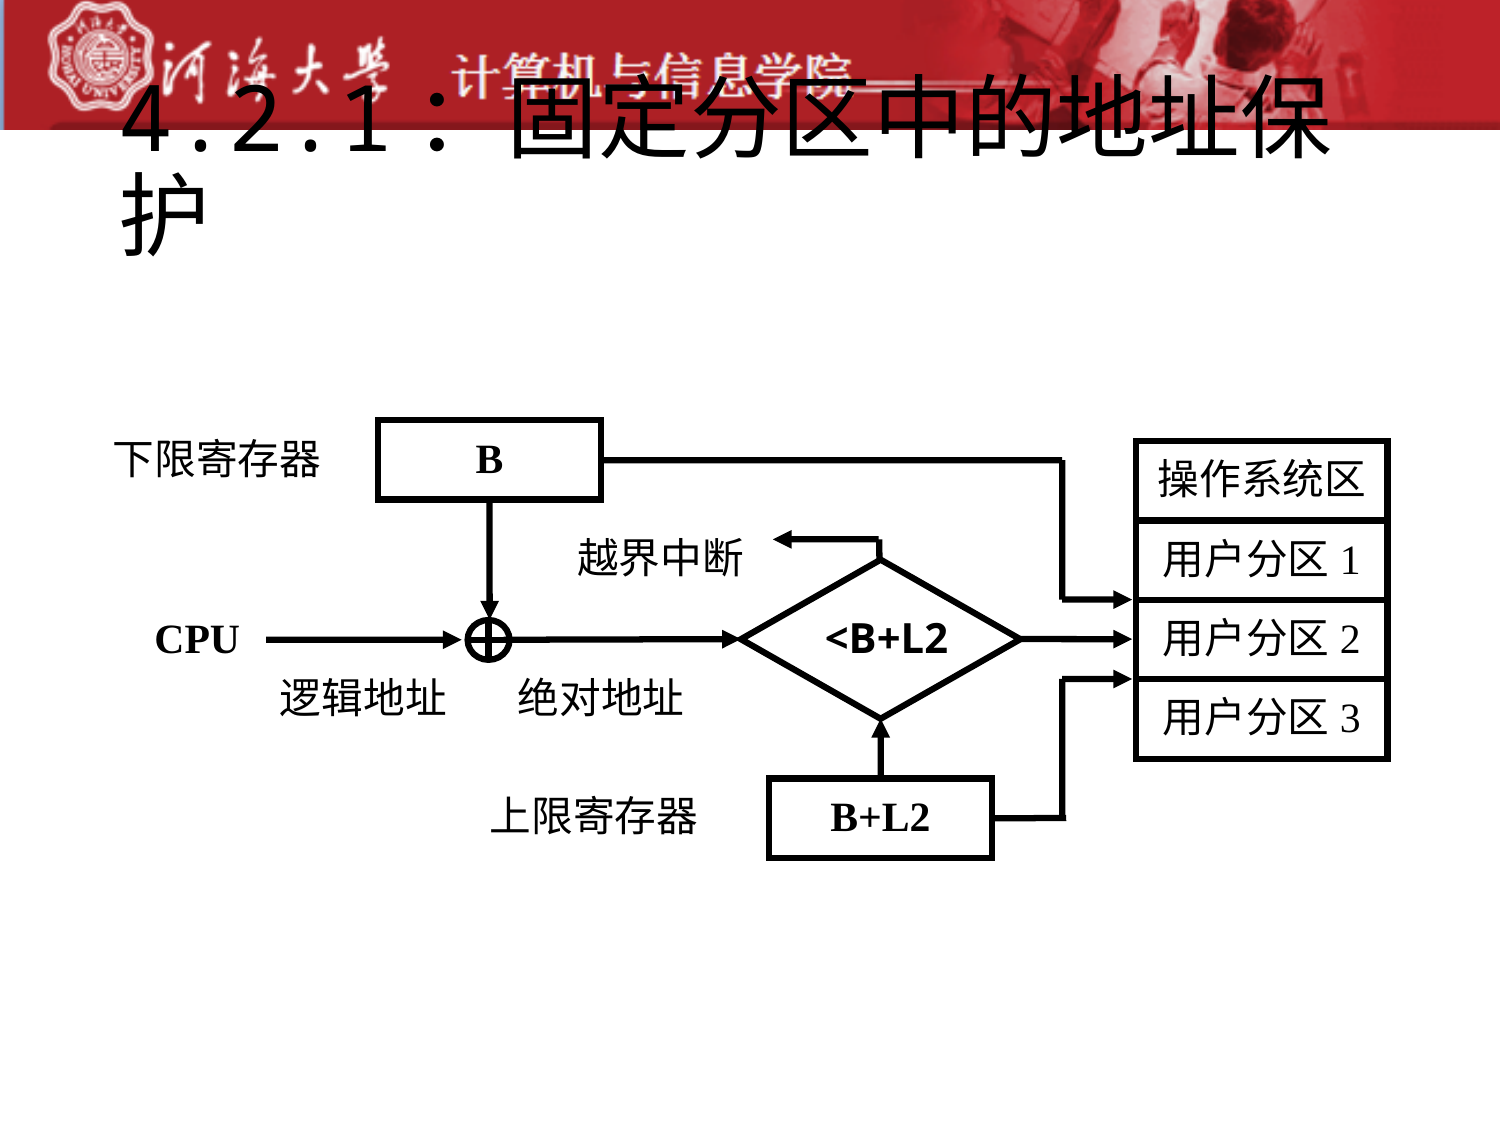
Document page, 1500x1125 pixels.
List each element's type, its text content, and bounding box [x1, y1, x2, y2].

title 4.2.1：固定分区中的地址保护 [103, 59, 1397, 278]
picture [0, 0, 1500, 130]
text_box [112, 420, 1388, 858]
